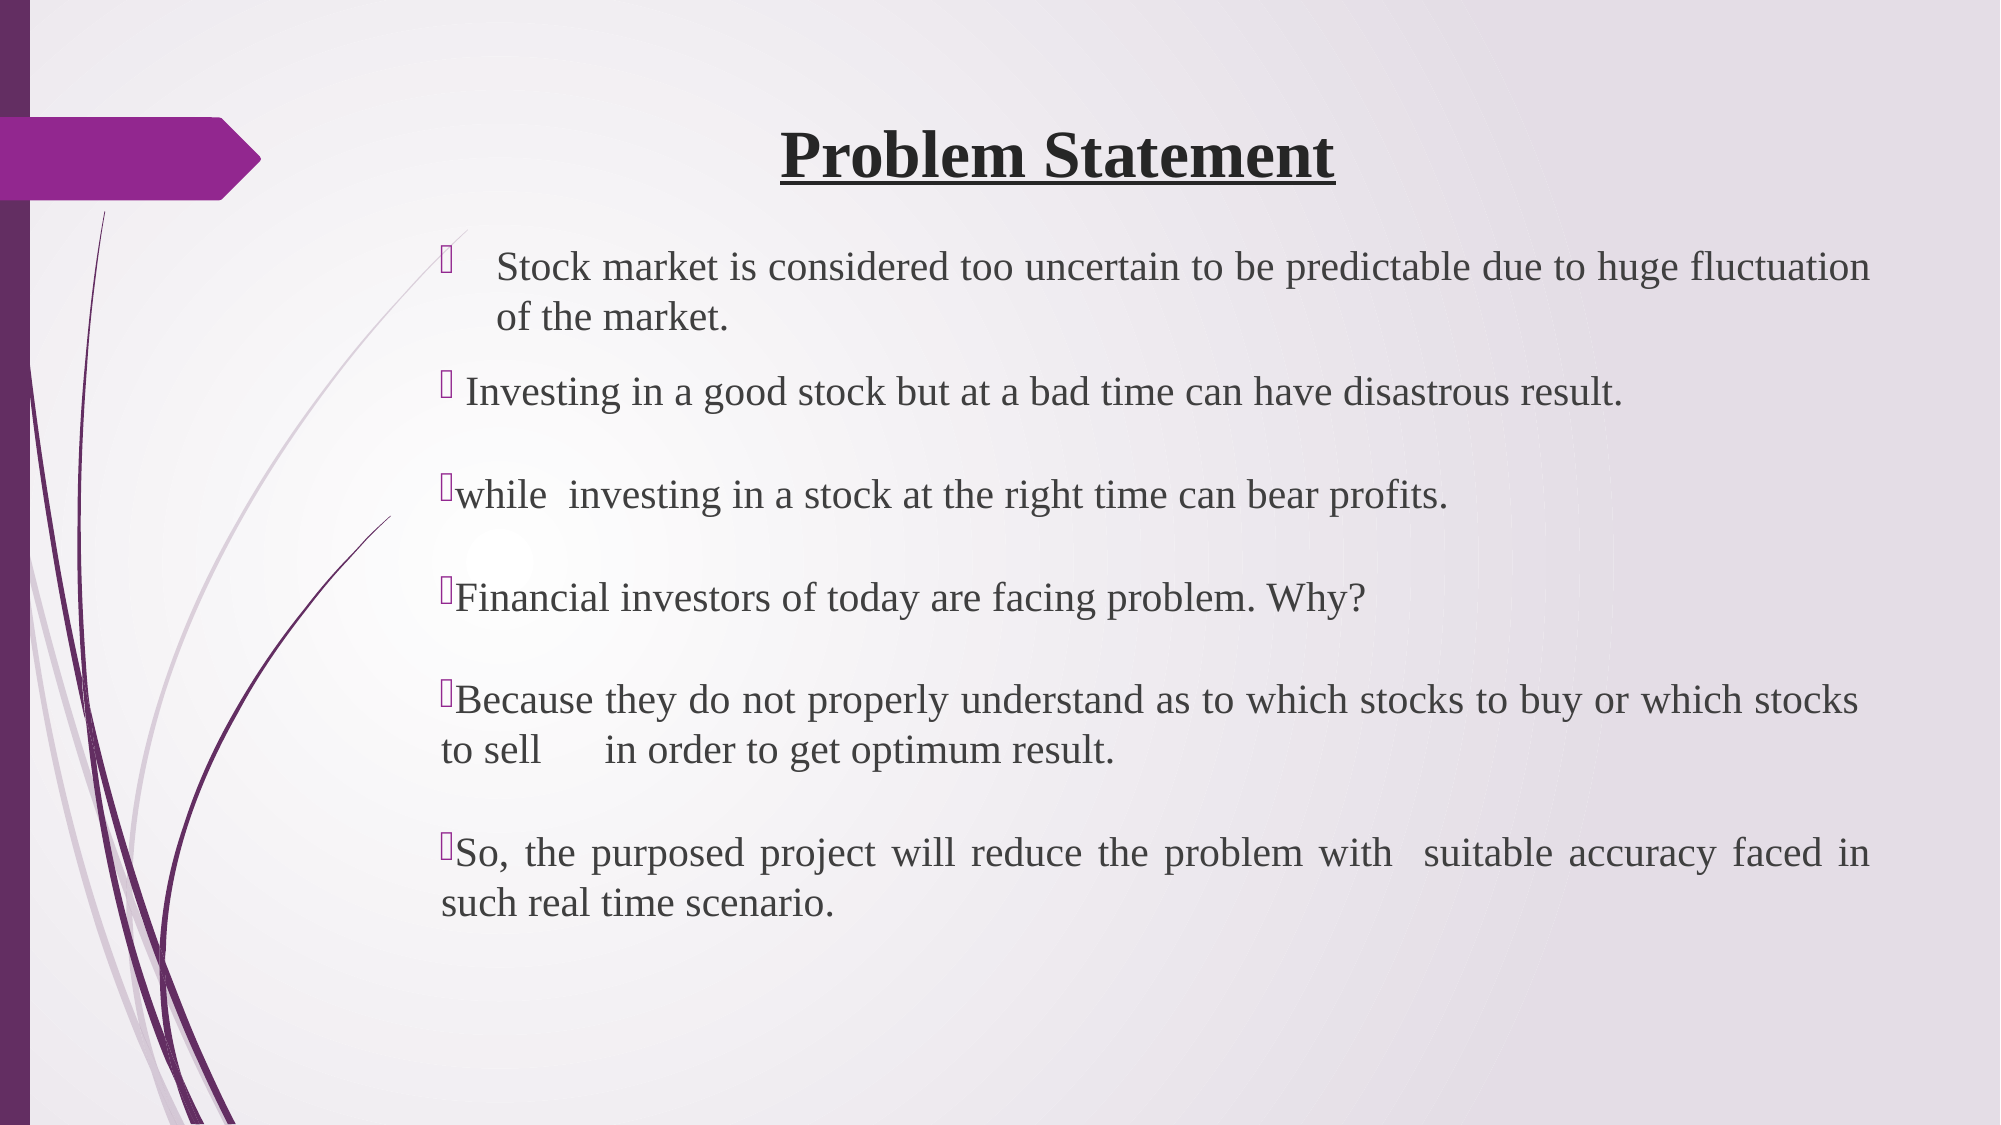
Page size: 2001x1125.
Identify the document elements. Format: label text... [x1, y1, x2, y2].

list Stock market is considered too uncertain to be predictable due to huge fluctuation of the market. Investing in a good stock but at a bad time can have disastrous result. while investing in a stock at the right time can bear profits. Financial investors of today are facing problem. Why? Because they do not properly understand as to which stocks to buy or which stocks to sell in order to get optimum result. So, the purposed project will reduce the problem with suitable accuracy faced in such real time scenario. [424, 231, 1888, 1092]
title Problem Statement [425, 102, 1888, 231]
